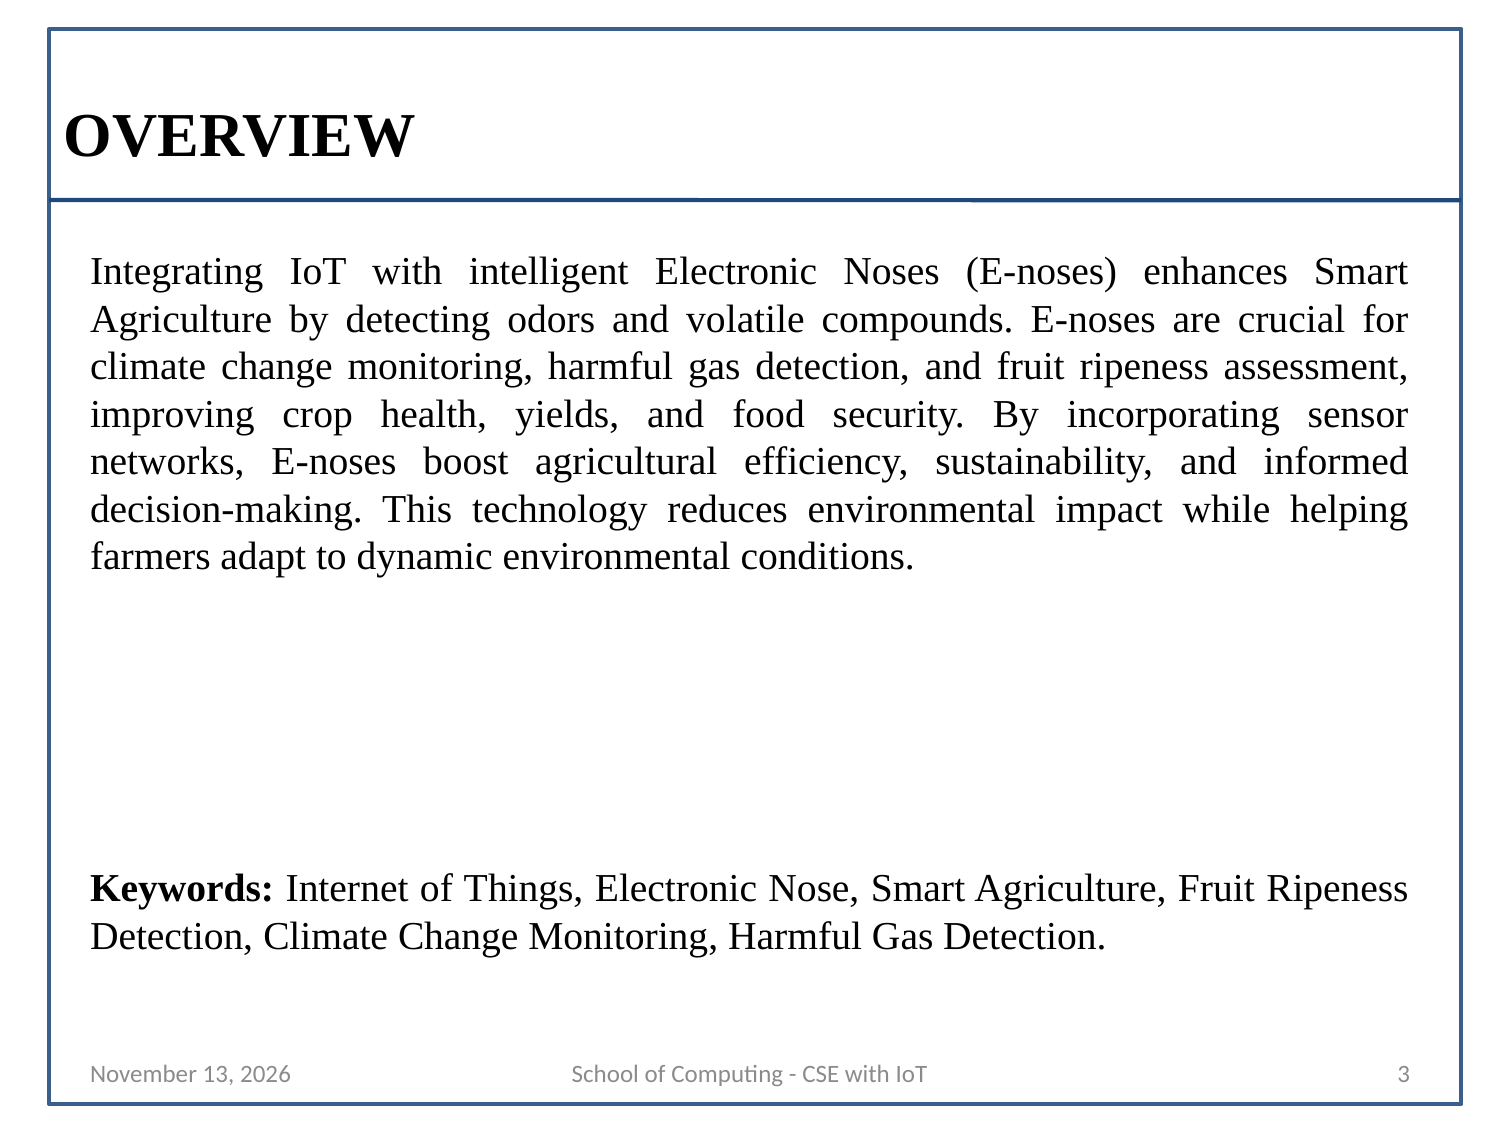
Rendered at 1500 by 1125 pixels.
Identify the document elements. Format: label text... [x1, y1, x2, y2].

title OVERVIEW [49, 37, 1399, 225]
list Integrating IoT with intelligent Electronic Noses (E-noses) enhances Smart Agriculture by detecting odors and volatile compounds. E-noses are crucial for climate change monitoring, harmful gas detection, and fruit ripeness assessment, improving crop health, yields, and food security. By incorporating sensor networks, E-noses boost agricultural efficiency, sustainability, and informed decision-making. This technology reduces environmental impact while helping farmers adapt to dynamic environmental conditions. Keywords: Internet of Things, Electronic Nose, Smart Agriculture, Fruit Ripeness Detection, Climate Change Monitoring, Harmful Gas Detection. [75, 237, 1425, 1029]
footer School of Computing - CSE with IoT [512, 1042, 988, 1103]
slide_number 3 [1074, 1042, 1425, 1103]
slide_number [75, 1042, 425, 1103]
